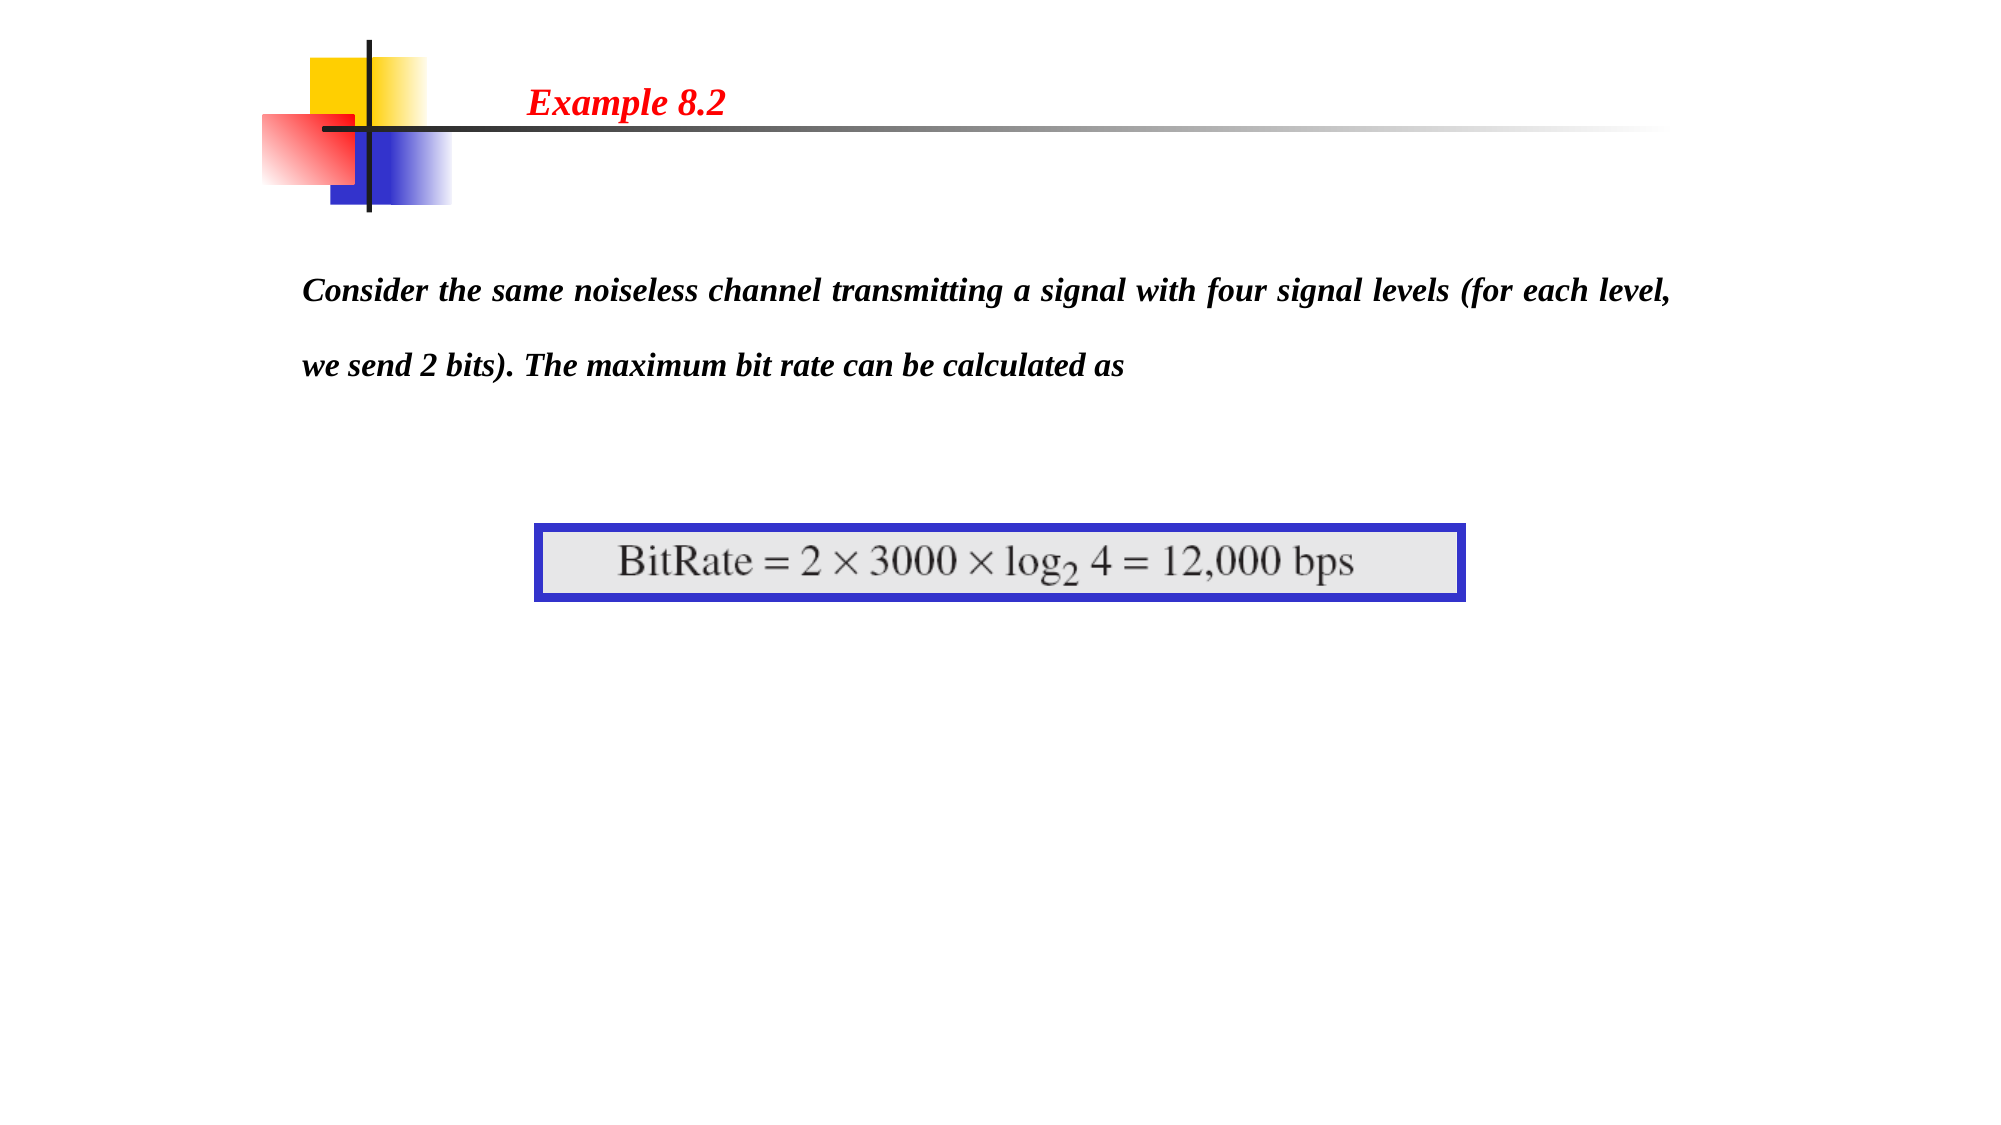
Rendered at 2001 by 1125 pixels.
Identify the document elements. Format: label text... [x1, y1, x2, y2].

text_box [366, 39, 372, 126]
picture [542, 532, 1457, 593]
text_box [322, 126, 330, 132]
text_box Example 8.2 [512, 29, 741, 131]
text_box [330, 126, 452, 205]
text_box [310, 57, 366, 126]
text_box [372, 57, 427, 126]
text_box [452, 126, 1673, 132]
text_box Consider the same noiseless channel transmitting a signal with four signal levels (for each level, we send 2 bits). The maximum bit rate can be calculated as [287, 224, 1688, 391]
text_box [366, 205, 372, 213]
text_box [275, 237, 1725, 863]
text_box [262, 114, 355, 185]
